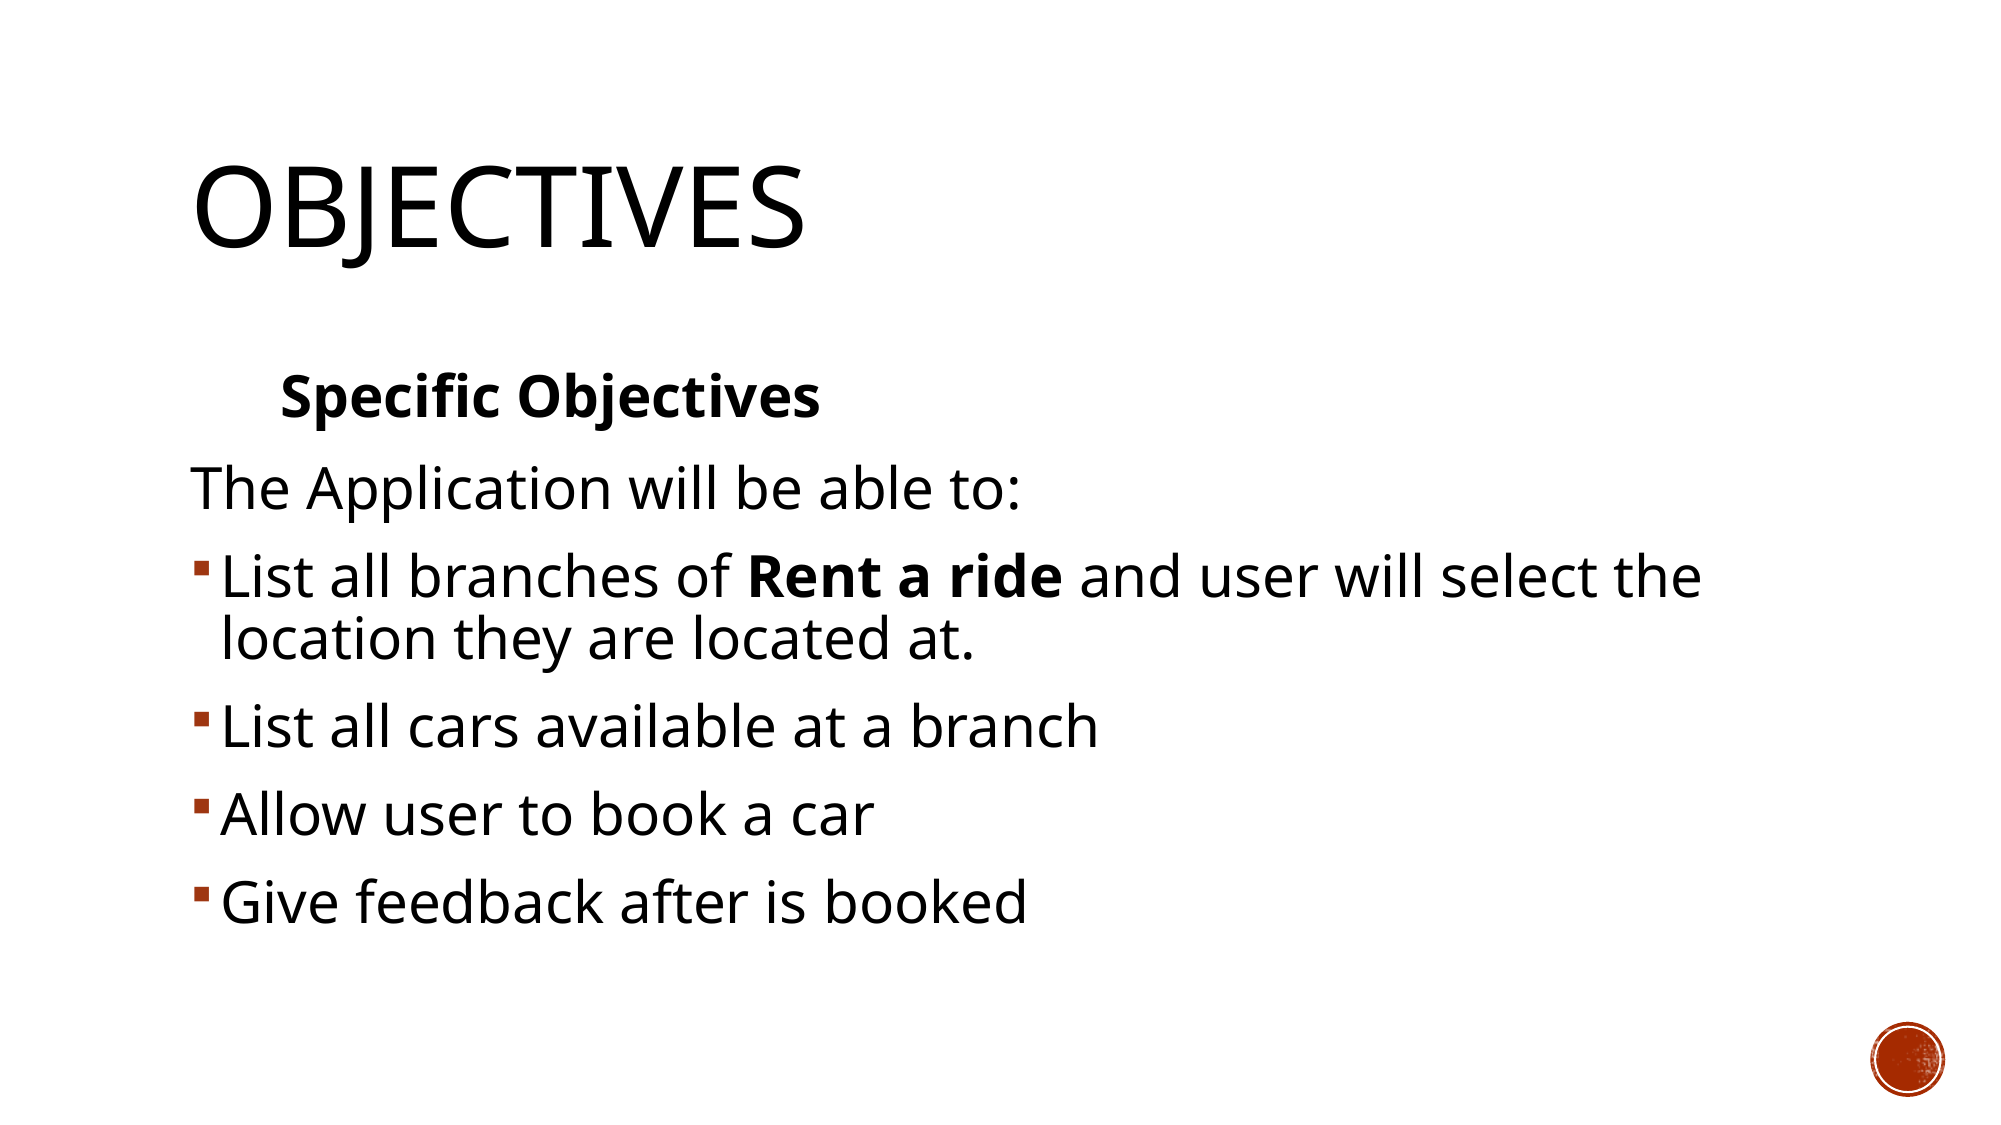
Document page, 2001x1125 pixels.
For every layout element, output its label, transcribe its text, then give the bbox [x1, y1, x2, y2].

title objectives [175, 79, 1826, 281]
list Specific Objectives The Application will be able to: List all branches of Rent a ride and user will select the location they are located at. List all cars available at a branch Allow user to book a car Give feedback after is booked [175, 281, 1826, 1013]
